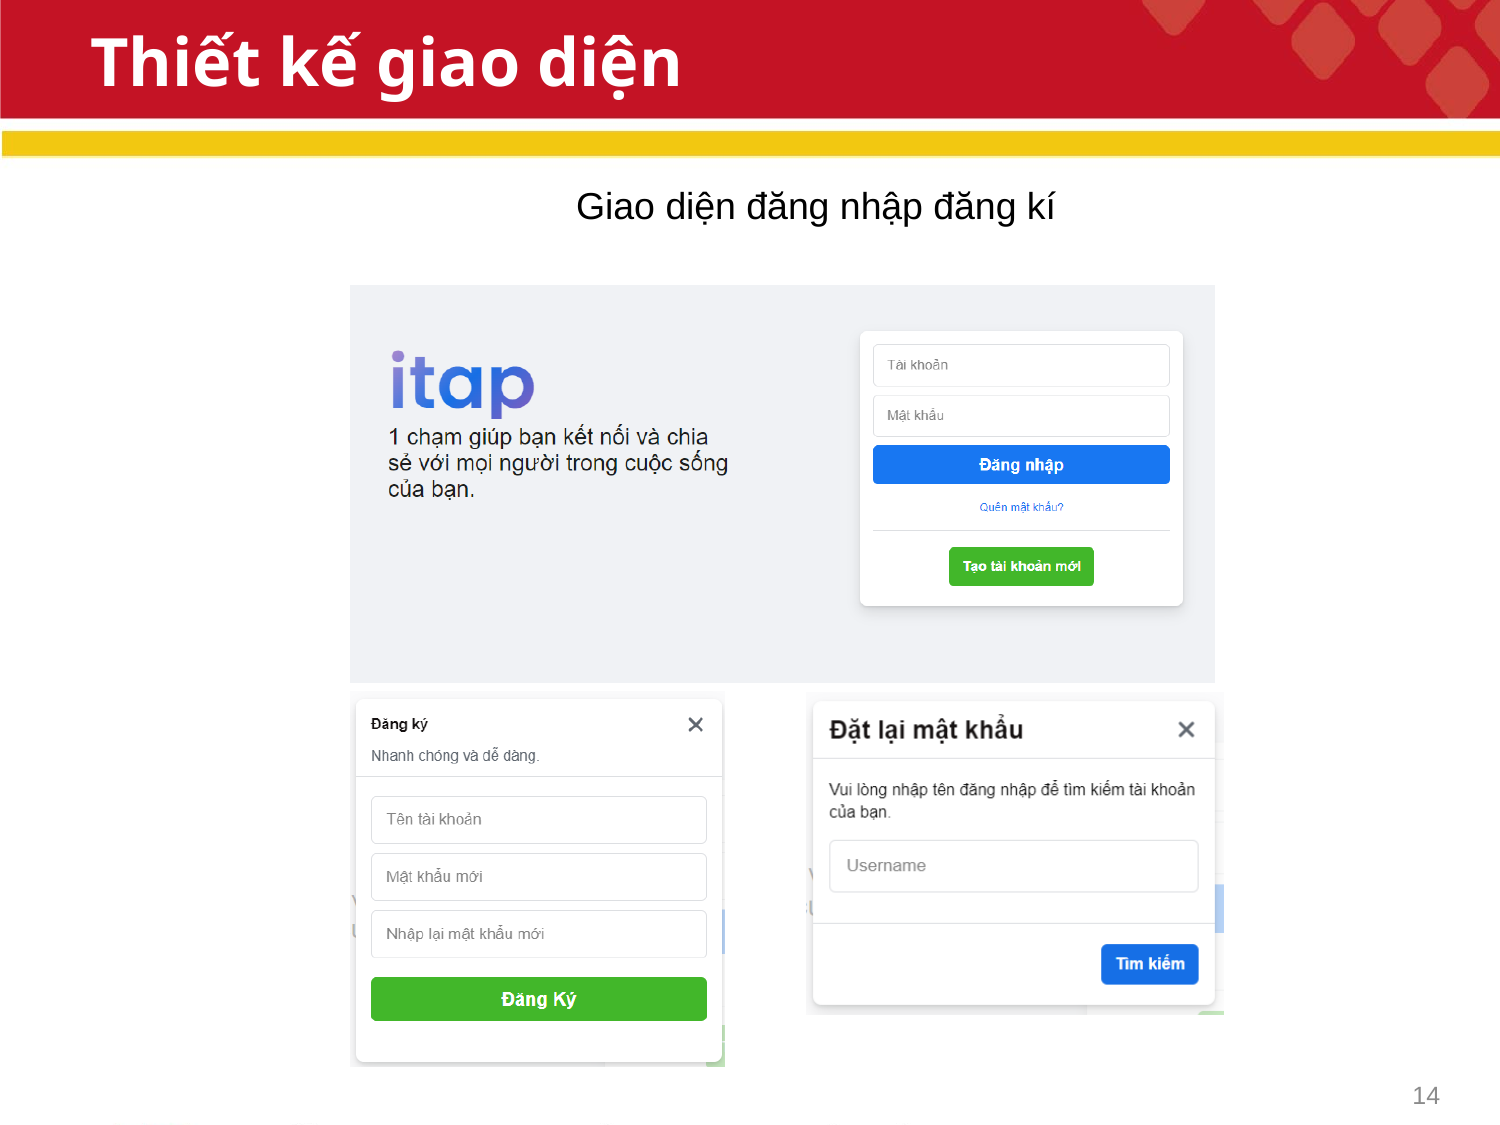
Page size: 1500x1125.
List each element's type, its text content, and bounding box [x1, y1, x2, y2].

picture [0, 0, 1500, 1125]
title Thiết kế giao diện [75, 0, 1463, 121]
text_box Giao diện đăng nhập đăng kí [561, 174, 1072, 235]
slide_number 14 [1187, 1065, 1463, 1125]
